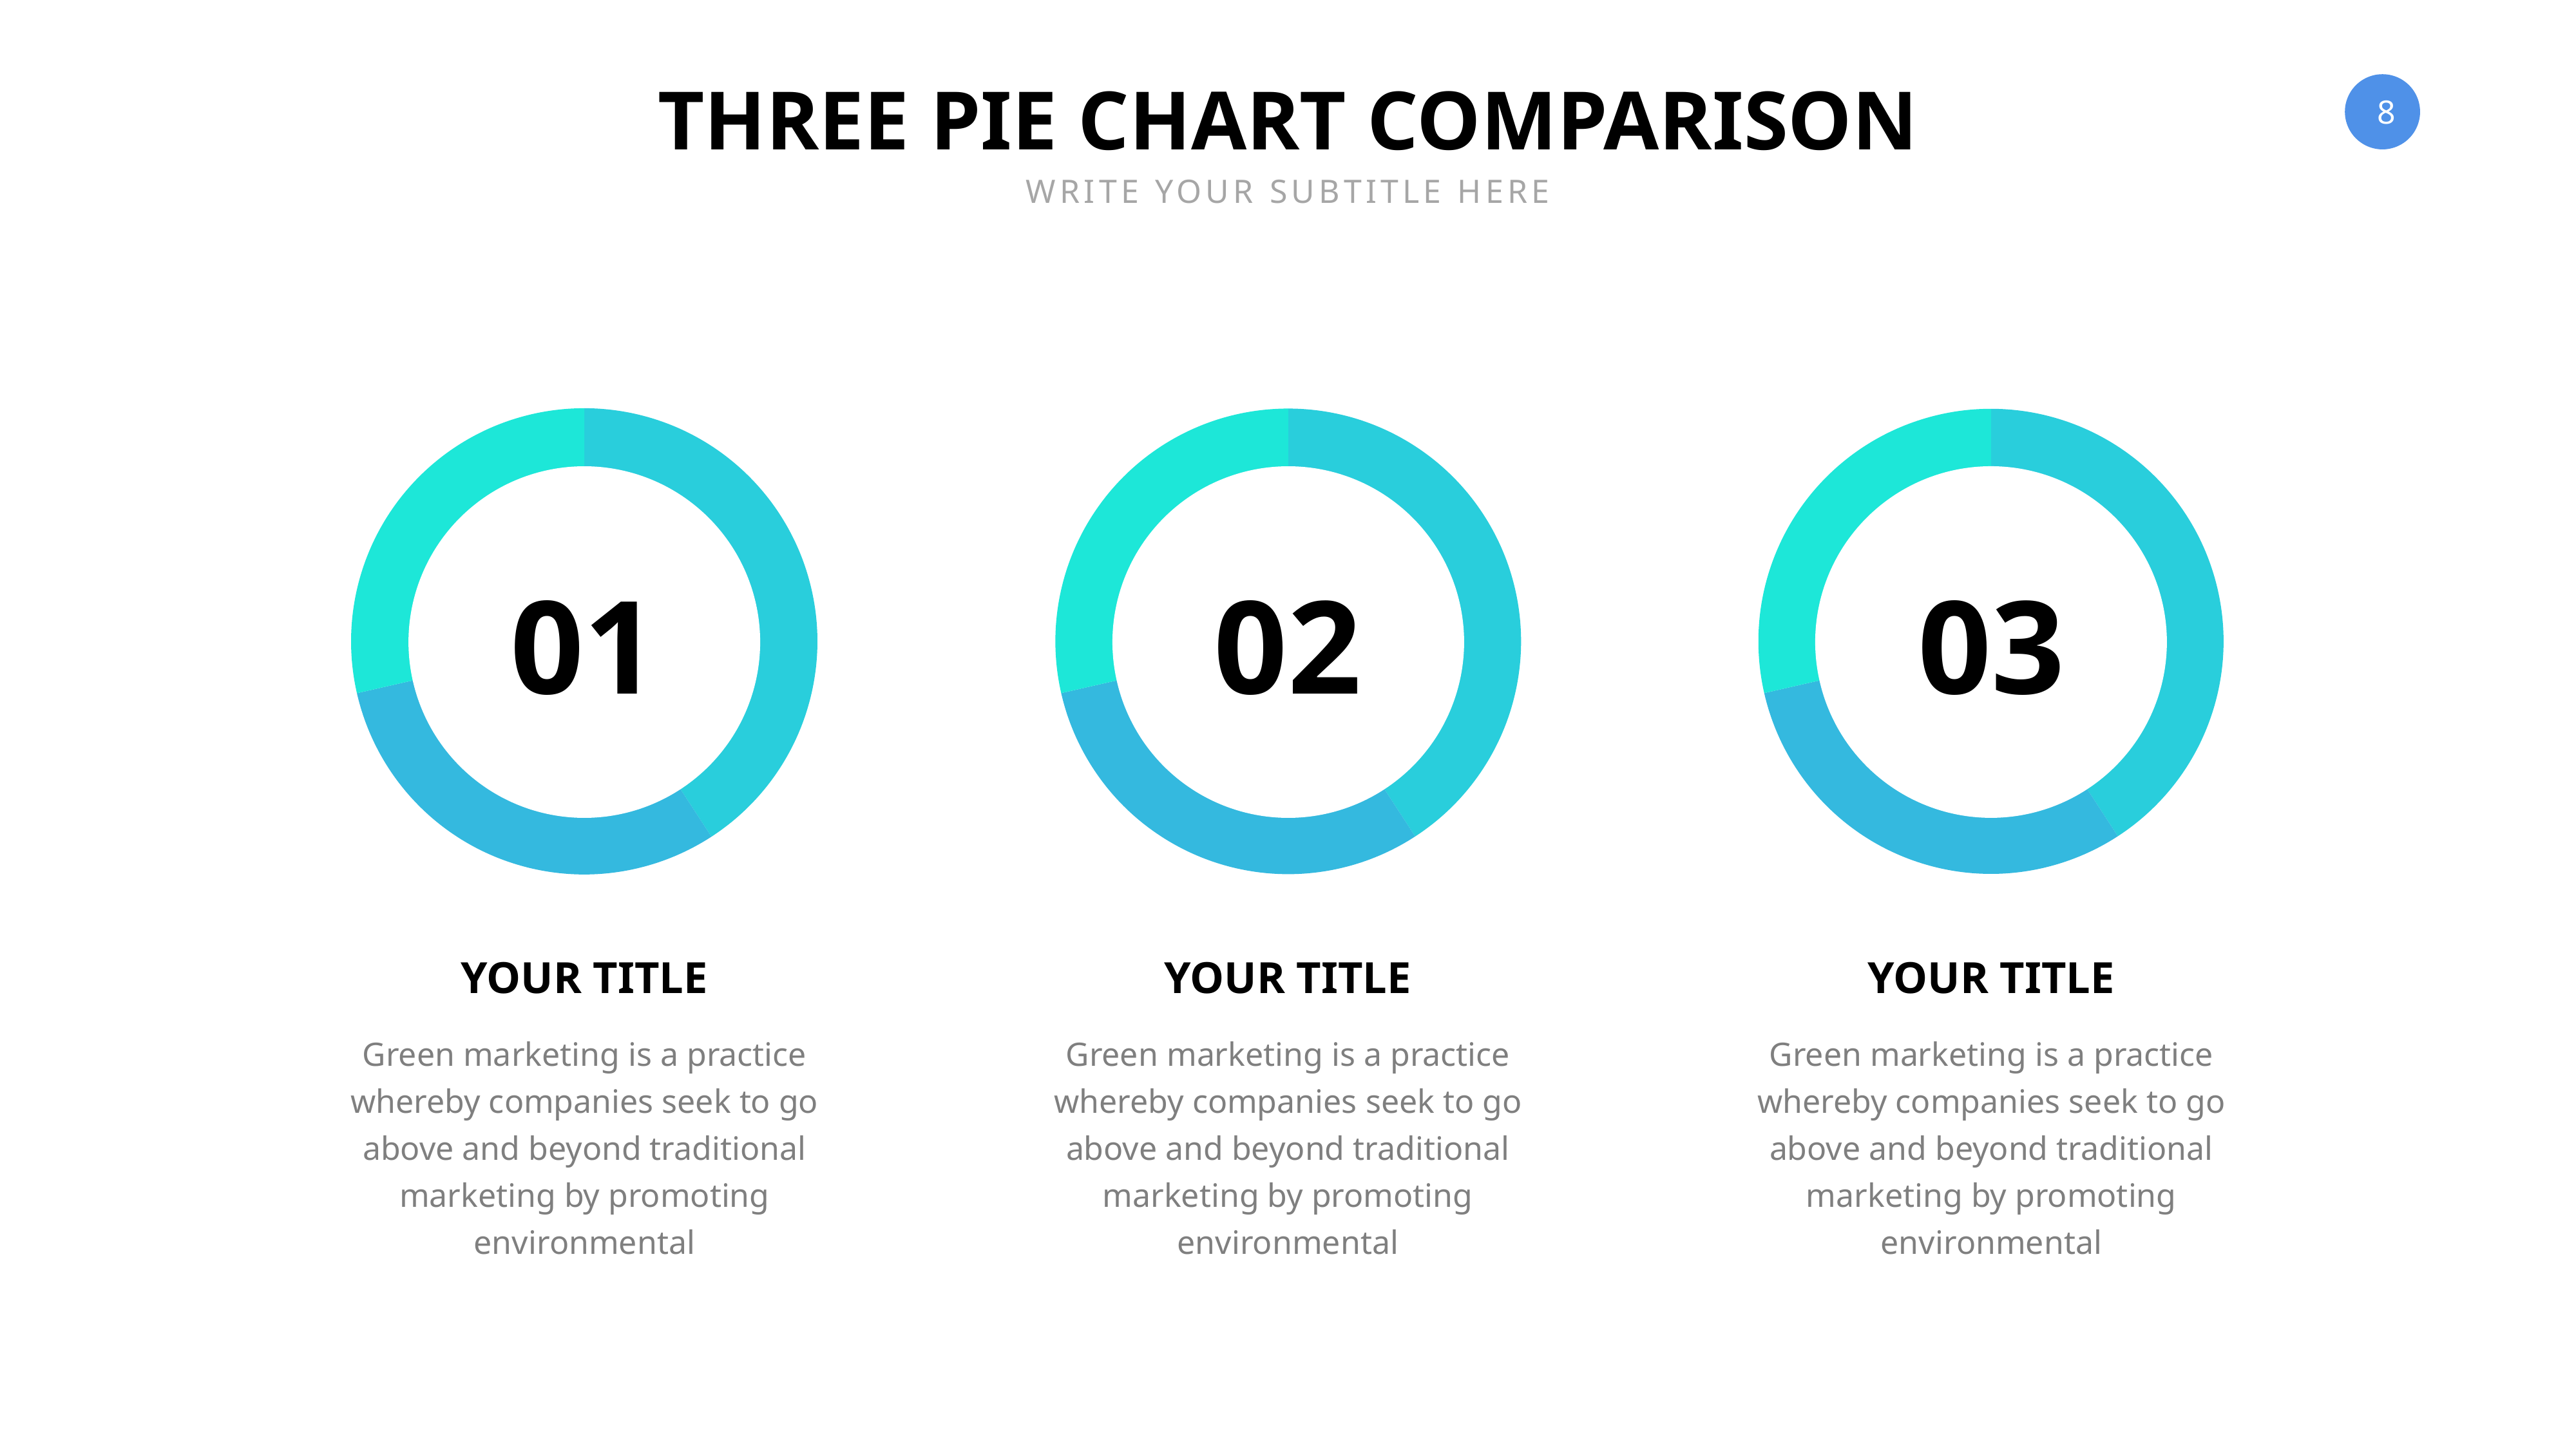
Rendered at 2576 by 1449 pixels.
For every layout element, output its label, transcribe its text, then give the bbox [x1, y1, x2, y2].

text_box WRITE YOUR SUBTITLE HERE [1016, 166, 1560, 215]
text_box Green marketing is a practice whereby companies seek to go above and beyond traditional marketing by promoting environmental [1708, 1021, 2274, 1265]
text_box Green marketing is a practice whereby companies seek to go above and beyond traditional marketing by promoting environmental [301, 1021, 868, 1265]
chart [348, 406, 821, 878]
text_box YOUR TITLE [451, 945, 718, 1007]
text_box Green marketing is a practice whereby companies seek to go above and beyond traditional marketing by promoting environmental [1005, 1021, 1570, 1265]
text_box THREE PIE CHART COMPARISON [648, 64, 1928, 171]
chart [1755, 406, 2227, 878]
chart [1052, 406, 1525, 878]
text_box YOUR TITLE [1154, 945, 1422, 1007]
text_box YOUR TITLE [1858, 945, 2125, 1007]
